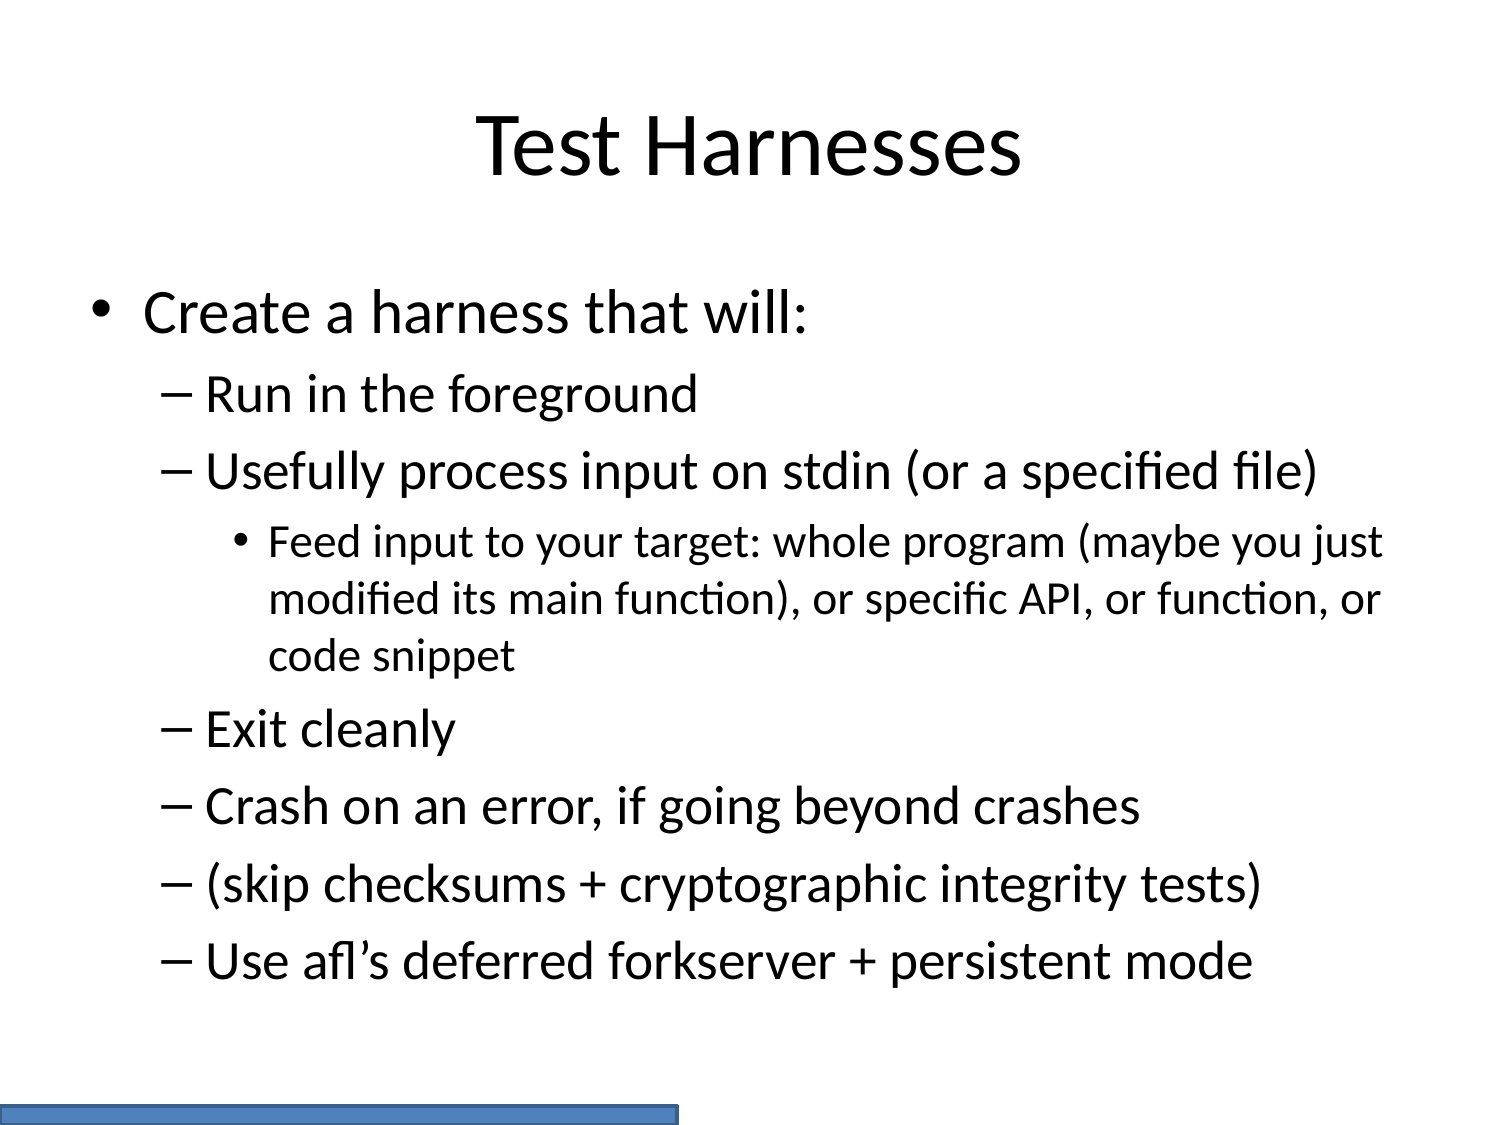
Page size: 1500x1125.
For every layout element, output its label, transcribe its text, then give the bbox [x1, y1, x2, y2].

text_box [0, 1104, 679, 1125]
title Test Harnesses [75, 45, 1425, 233]
list Create a harness that will: Run in the foreground Usefully process input on stdin (or a specified file) Feed input to your target: whole program (maybe you just modified its main function), or specific API, or function, or code snippet Exit cleanly Crash on an error, if going beyond crashes (skip checksums + cryptographic integrity tests) Use afl’s deferred forkserver + persistent mode [75, 262, 1425, 1005]
